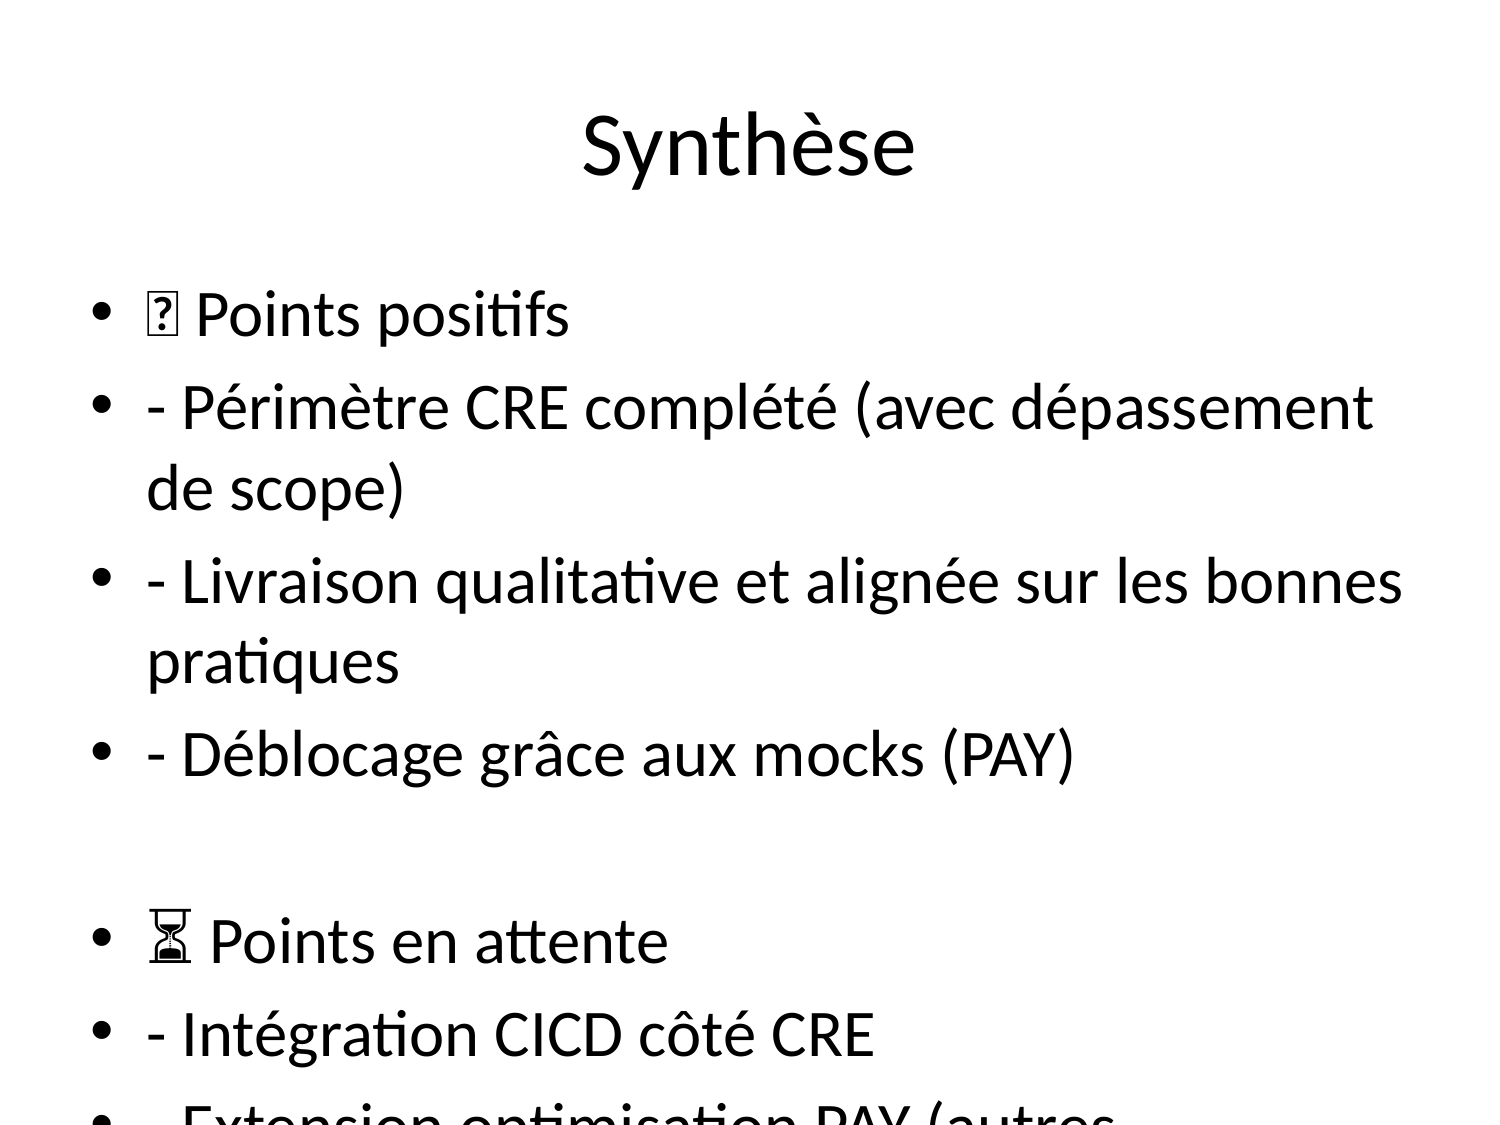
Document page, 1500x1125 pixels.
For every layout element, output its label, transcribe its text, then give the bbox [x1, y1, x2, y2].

title Synthèse [75, 45, 1425, 233]
list ✅ Points positifs - Périmètre CRE complété (avec dépassement de scope) - Livraison qualitative et alignée sur les bonnes pratiques - Déblocage grâce aux mocks (PAY) ⏳ Points en attente - Intégration CICD côté CRE - Extension optimisation PAY (autres microservices) - Finalisation des mocks restants [75, 262, 1425, 1005]
